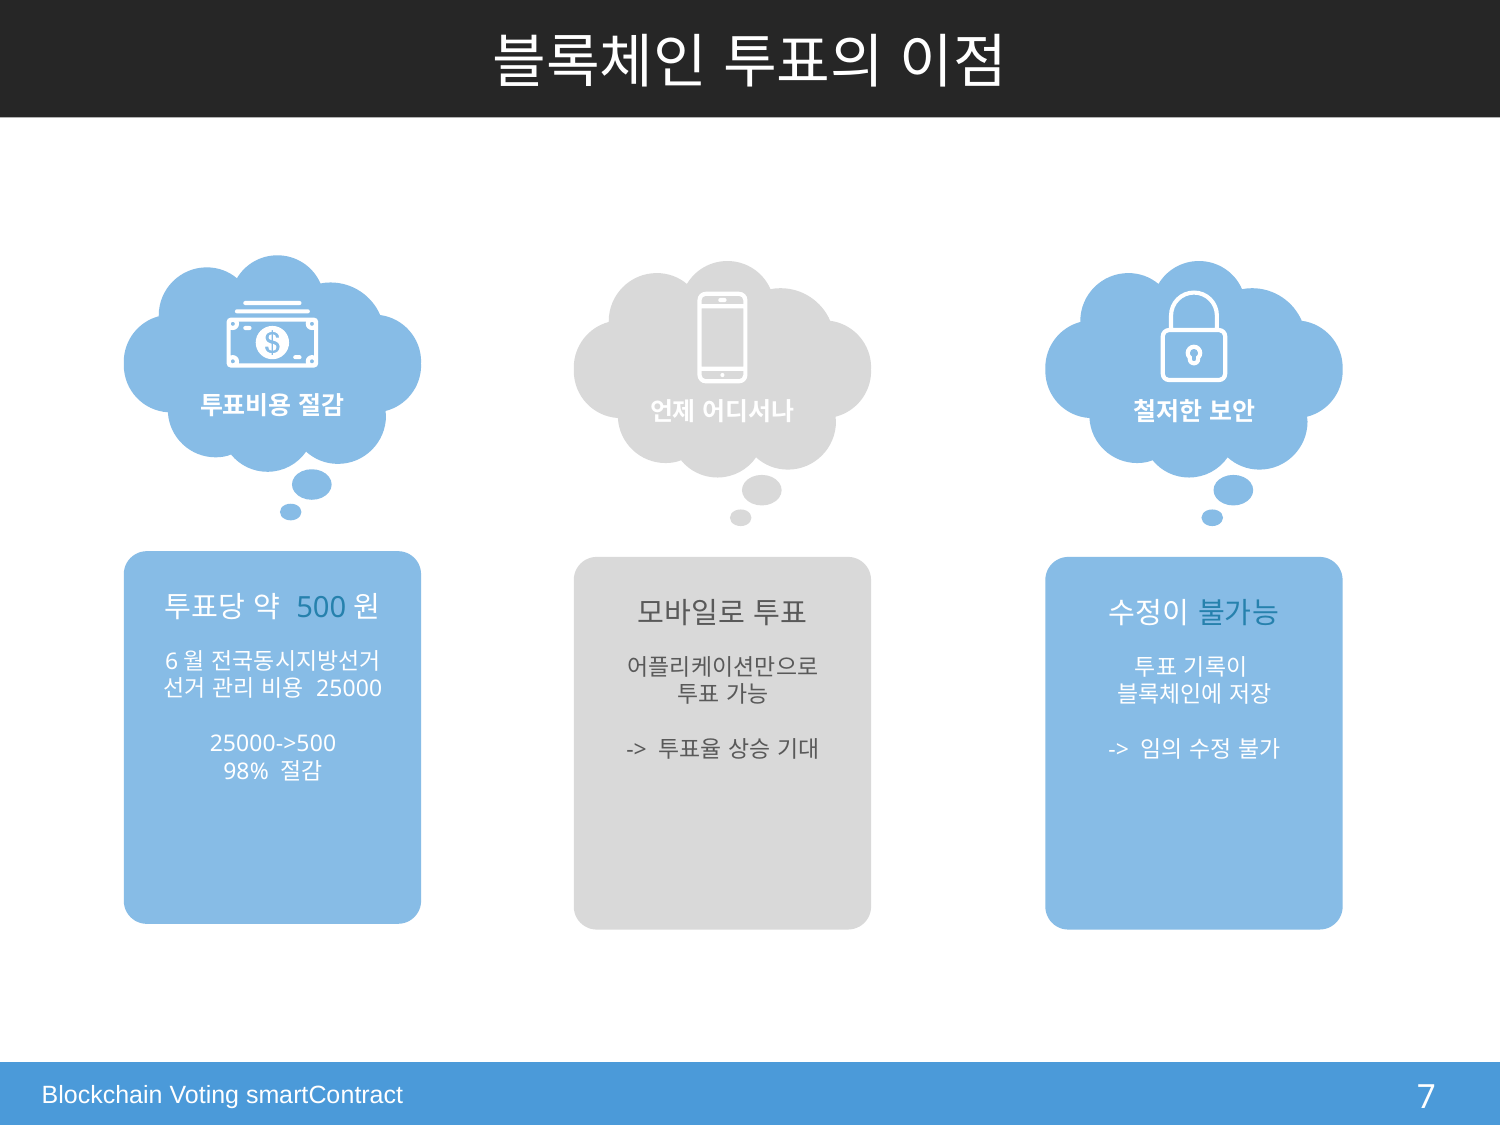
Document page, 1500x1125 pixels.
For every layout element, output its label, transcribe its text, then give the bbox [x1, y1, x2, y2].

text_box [573, 260, 872, 930]
text_box 블록체인 투표의 이점 [0, 0, 1500, 119]
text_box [1045, 260, 1343, 930]
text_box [123, 255, 422, 925]
